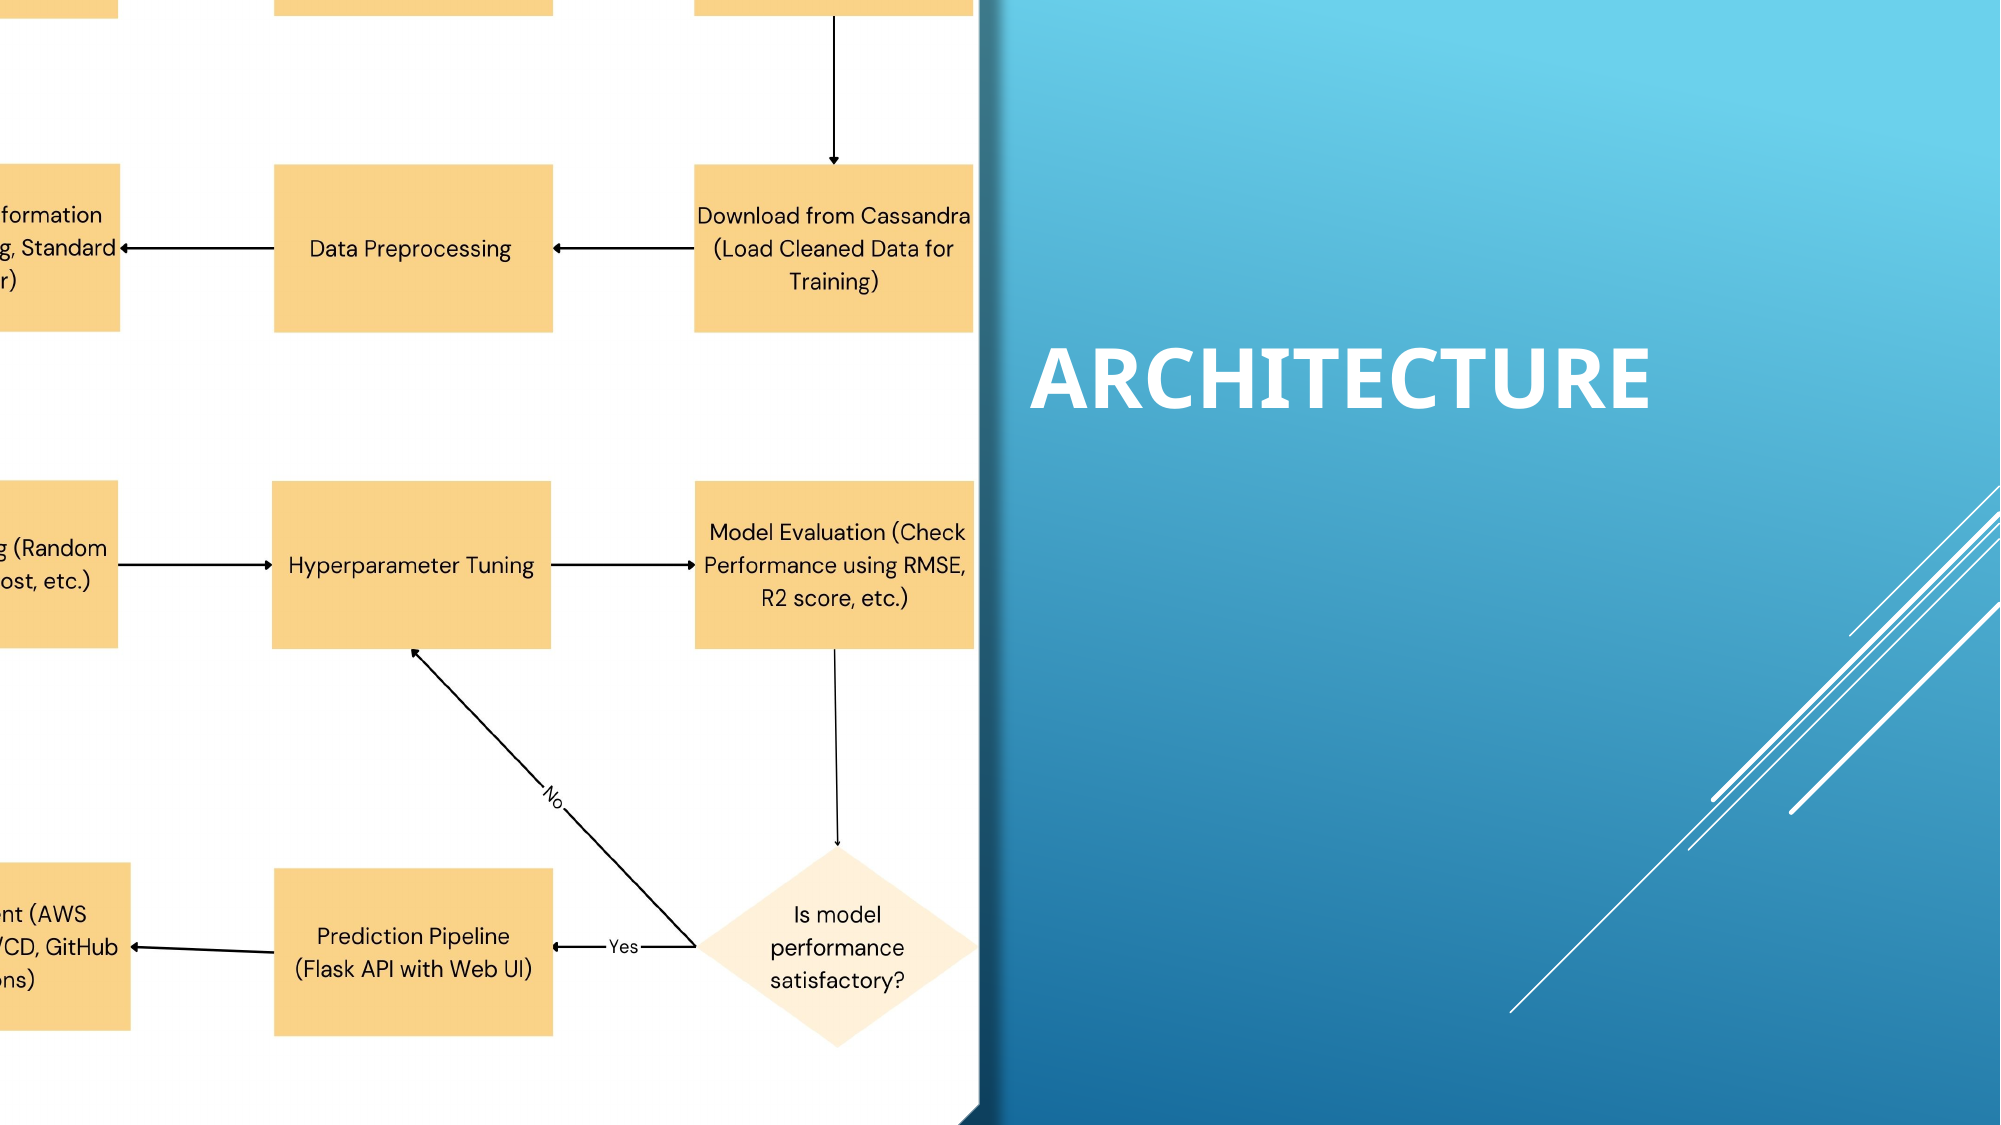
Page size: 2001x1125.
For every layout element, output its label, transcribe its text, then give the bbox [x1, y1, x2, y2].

title Architecture [1009, 245, 1836, 433]
picture [0, 0, 979, 1125]
